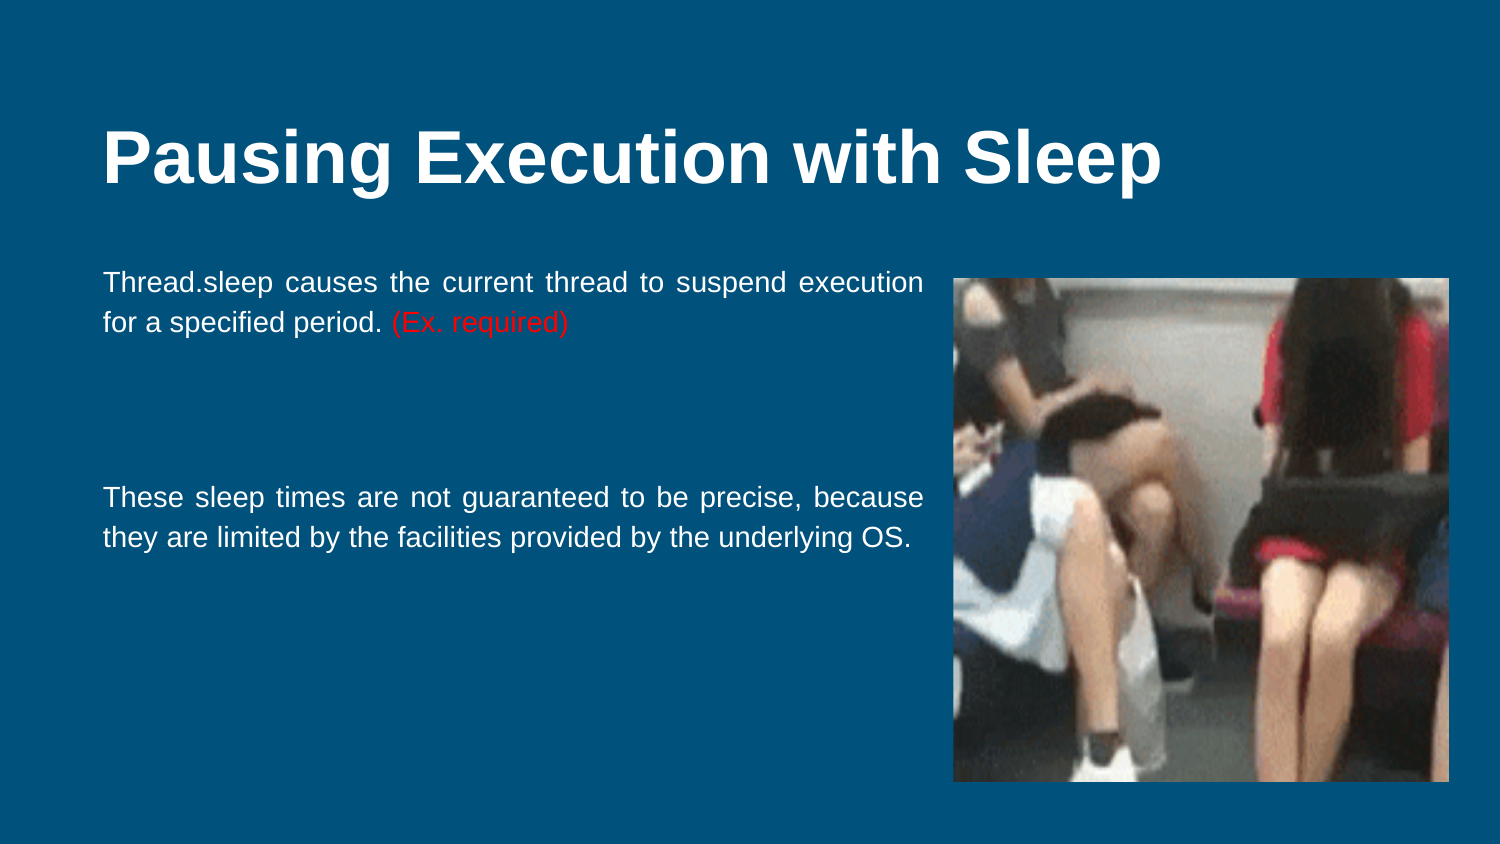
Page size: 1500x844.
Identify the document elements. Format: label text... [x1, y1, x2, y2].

picture [954, 279, 1448, 781]
title These sleep times are not guaranteed to be precise, because they are limited by the facilities provided by the underlying OS. [87, 458, 941, 669]
title Thread.sleep causes the current thread to suspend execution for a specified period. (Ex. required) [87, 242, 941, 422]
title Pausing Execution with Sleep [87, 80, 1240, 226]
